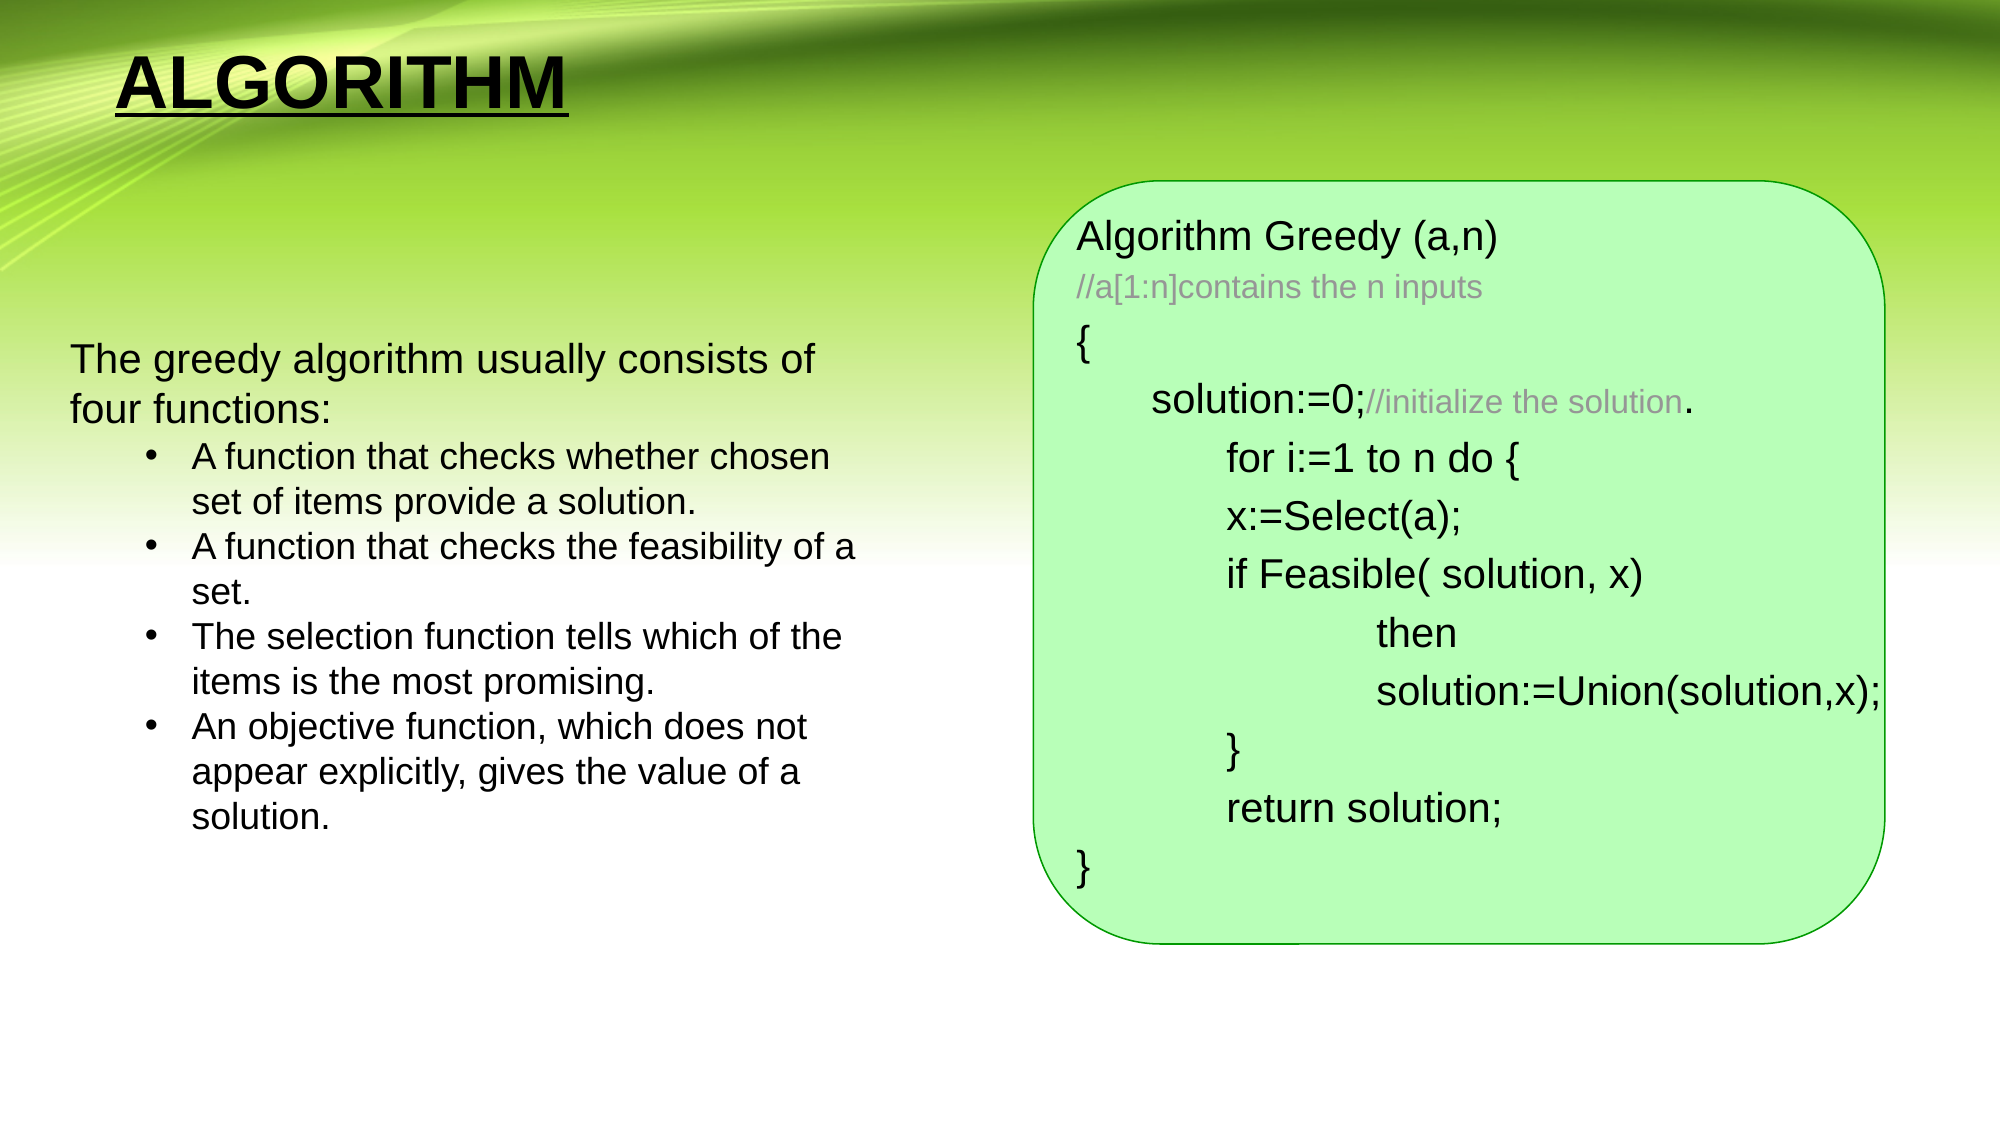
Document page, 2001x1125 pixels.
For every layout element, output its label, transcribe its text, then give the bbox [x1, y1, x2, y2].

text_box [1091, 180, 1827, 201]
picture [0, 0, 2000, 1125]
text_box [1033, 228, 1061, 896]
list Algorithm Greedy (a,n) //a[1:n]contains the n inputs { solution:=0;//initialize the solution. for i:=1 to n do { x:=Select(a); if Feasible( solution, x) then solution:=Union(solution,x); } return solution; } [1061, 201, 1901, 945]
text_box The greedy algorithm usually consists of four functions: A function that checks whether chosen set of items provide a solution. A function that checks the feasibility of a set. The selection function tells which of the items is the most promising. An objective function, which does not appear explicitly, gives the value of a solution. [54, 324, 902, 845]
title ALGORITHM [99, 30, 1901, 127]
